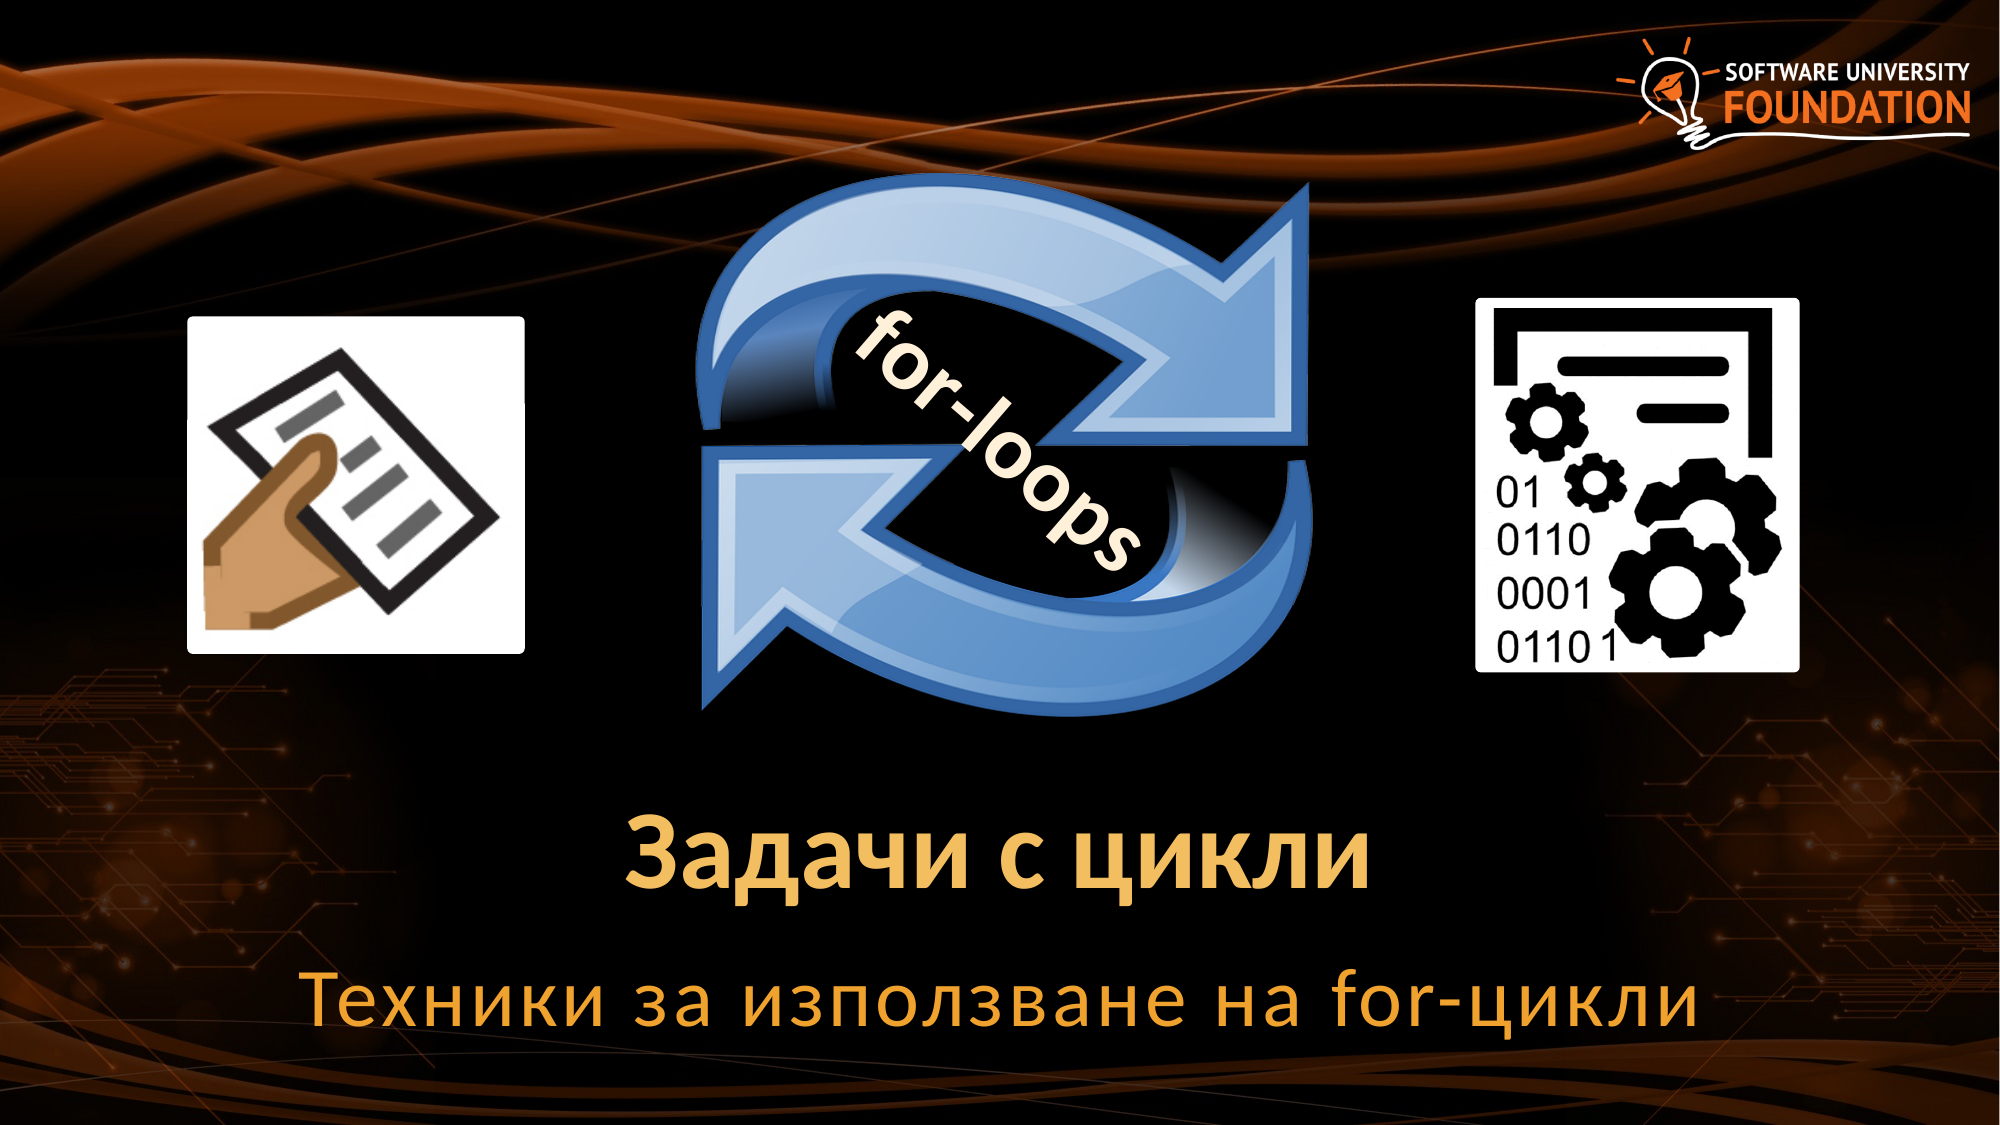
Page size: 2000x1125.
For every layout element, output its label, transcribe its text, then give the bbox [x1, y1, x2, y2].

picture [0, 0, 2000, 1125]
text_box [617, 173, 1382, 797]
list Техники за използване на for-цикли [149, 932, 1850, 1050]
title Задачи с цикли [149, 784, 1850, 919]
